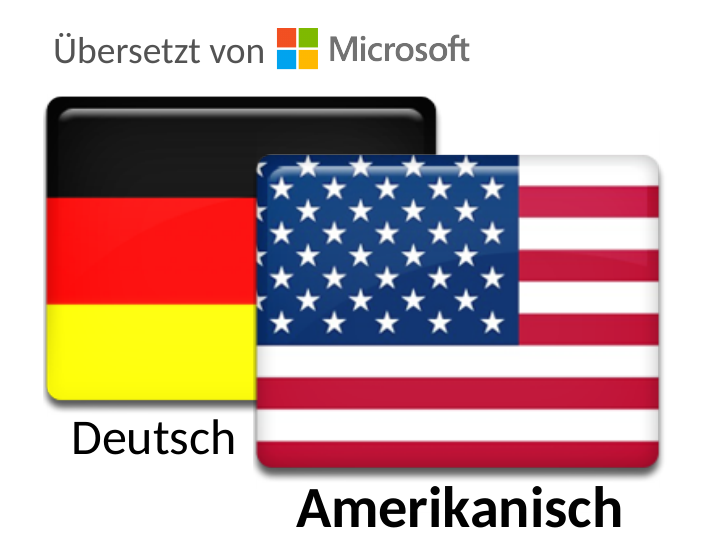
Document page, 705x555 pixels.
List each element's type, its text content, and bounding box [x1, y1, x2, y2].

text_box Amerikanisch [259, 518, 660, 547]
text_box Übersetzt von [0, 18, 249, 79]
text_box Deutsch [0, 397, 253, 472]
picture [43, 3, 667, 518]
